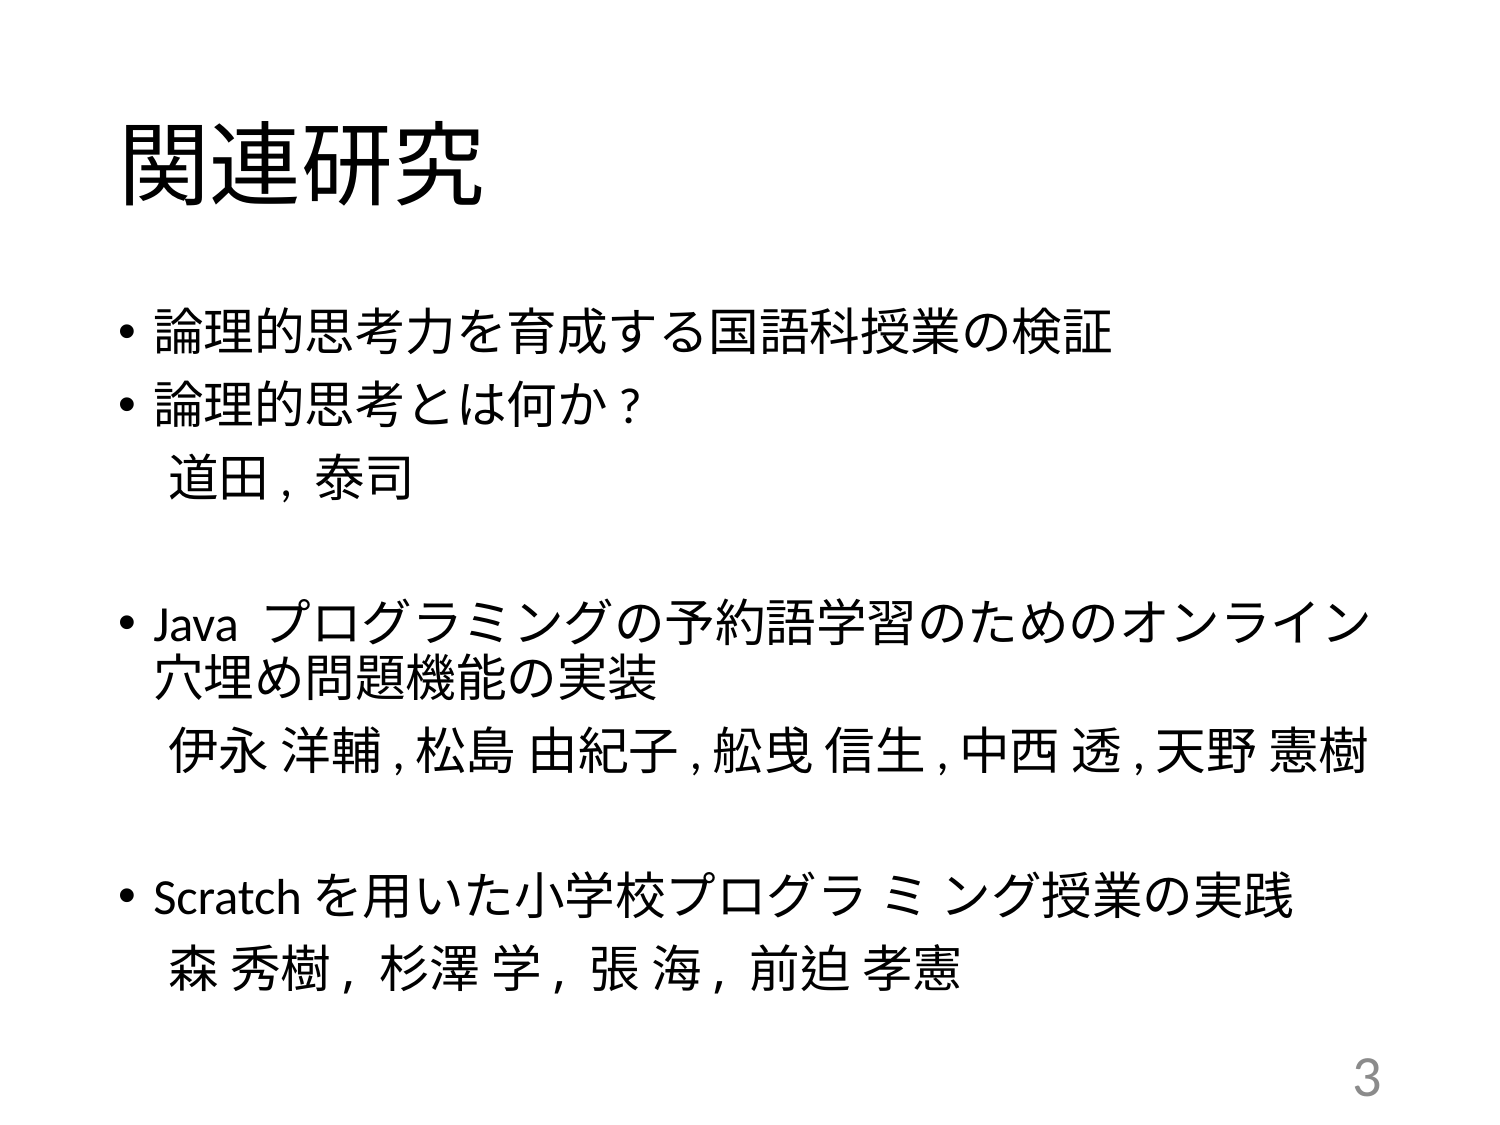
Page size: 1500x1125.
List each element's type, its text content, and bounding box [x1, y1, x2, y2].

list 論理的思考力を育成する国語科授業の検証 論理的思考とは何か? 道田, 泰司 Java プログラミングの予約語学習のためのオンライン穴埋め問題機能の実装 伊永 洋輔,松島 由紀子,舩曵 信生,中西 透,天野 憲樹 Scratchを用いた小学校プログラ ミ ング授業の実践 森 秀樹, 杉澤 学, 張 海, 前迫 孝憲 [103, 299, 1397, 1014]
slide_number 3 [1059, 1042, 1397, 1103]
title 関連研究 [103, 59, 1397, 278]
